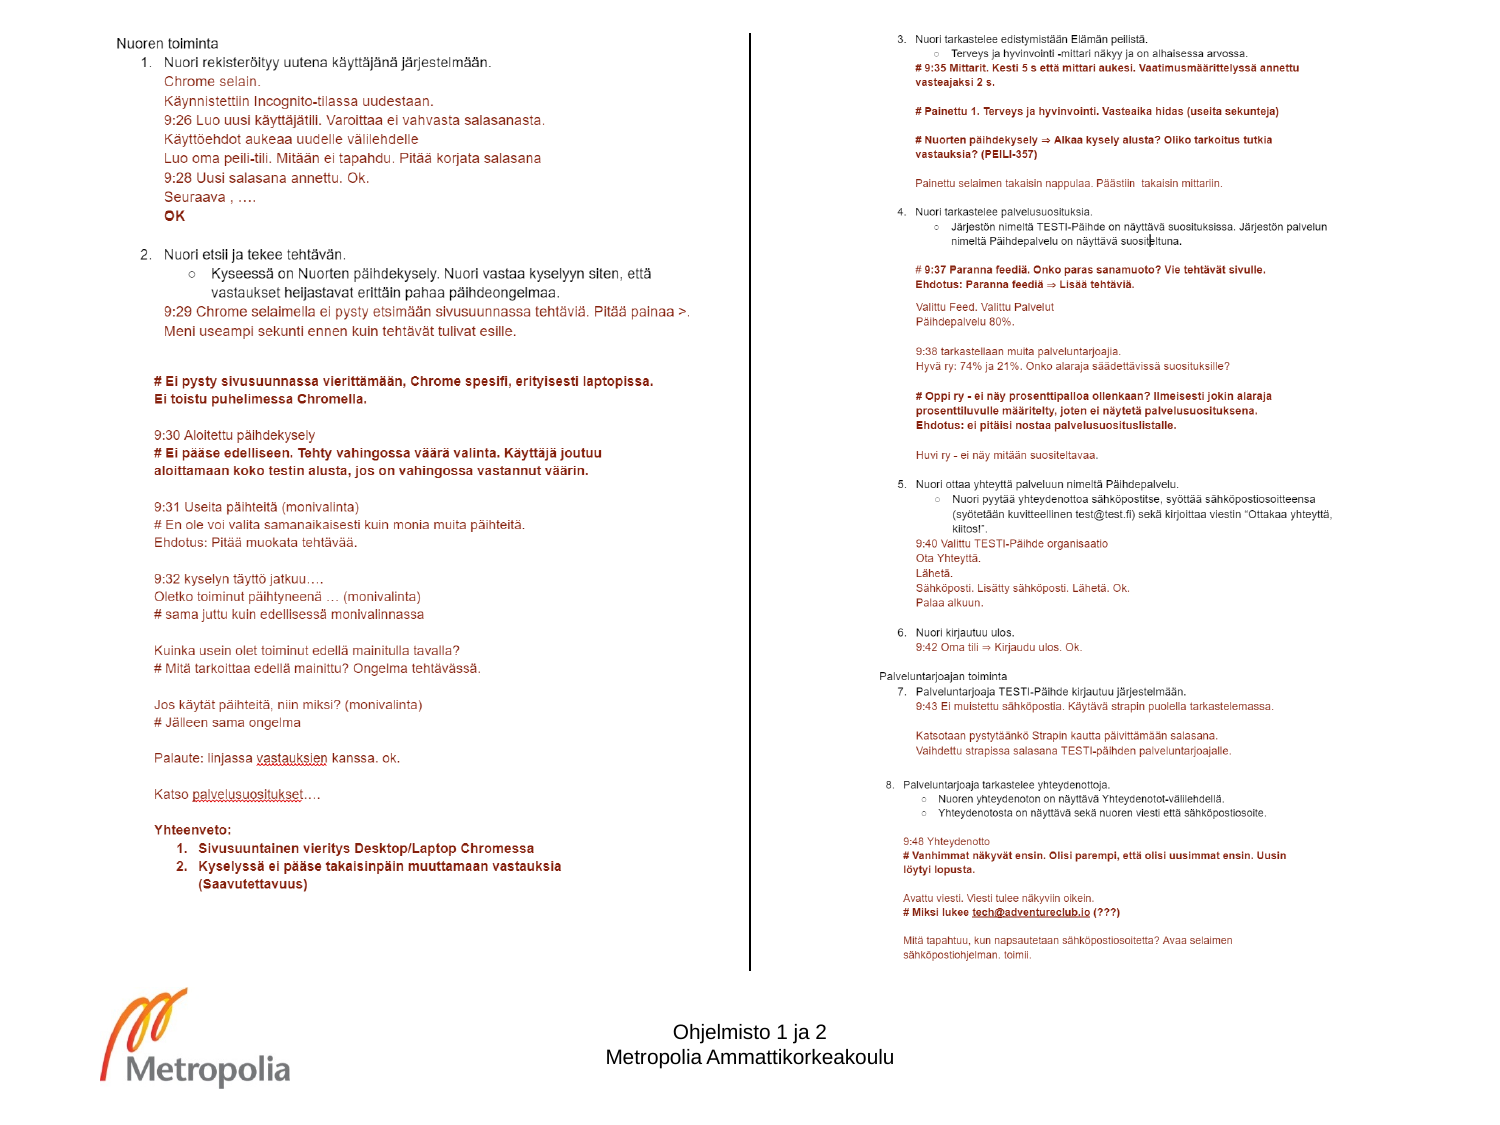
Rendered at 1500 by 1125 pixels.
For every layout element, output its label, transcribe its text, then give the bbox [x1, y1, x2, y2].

picture [879, 28, 1338, 761]
picture [108, 33, 689, 351]
picture [100, 987, 290, 1089]
picture [147, 369, 665, 900]
picture [879, 772, 1299, 967]
text_box Ohjelmisto 1 ja 2 Metropolia Ammattikorkeakoulu [454, 1011, 1046, 1103]
